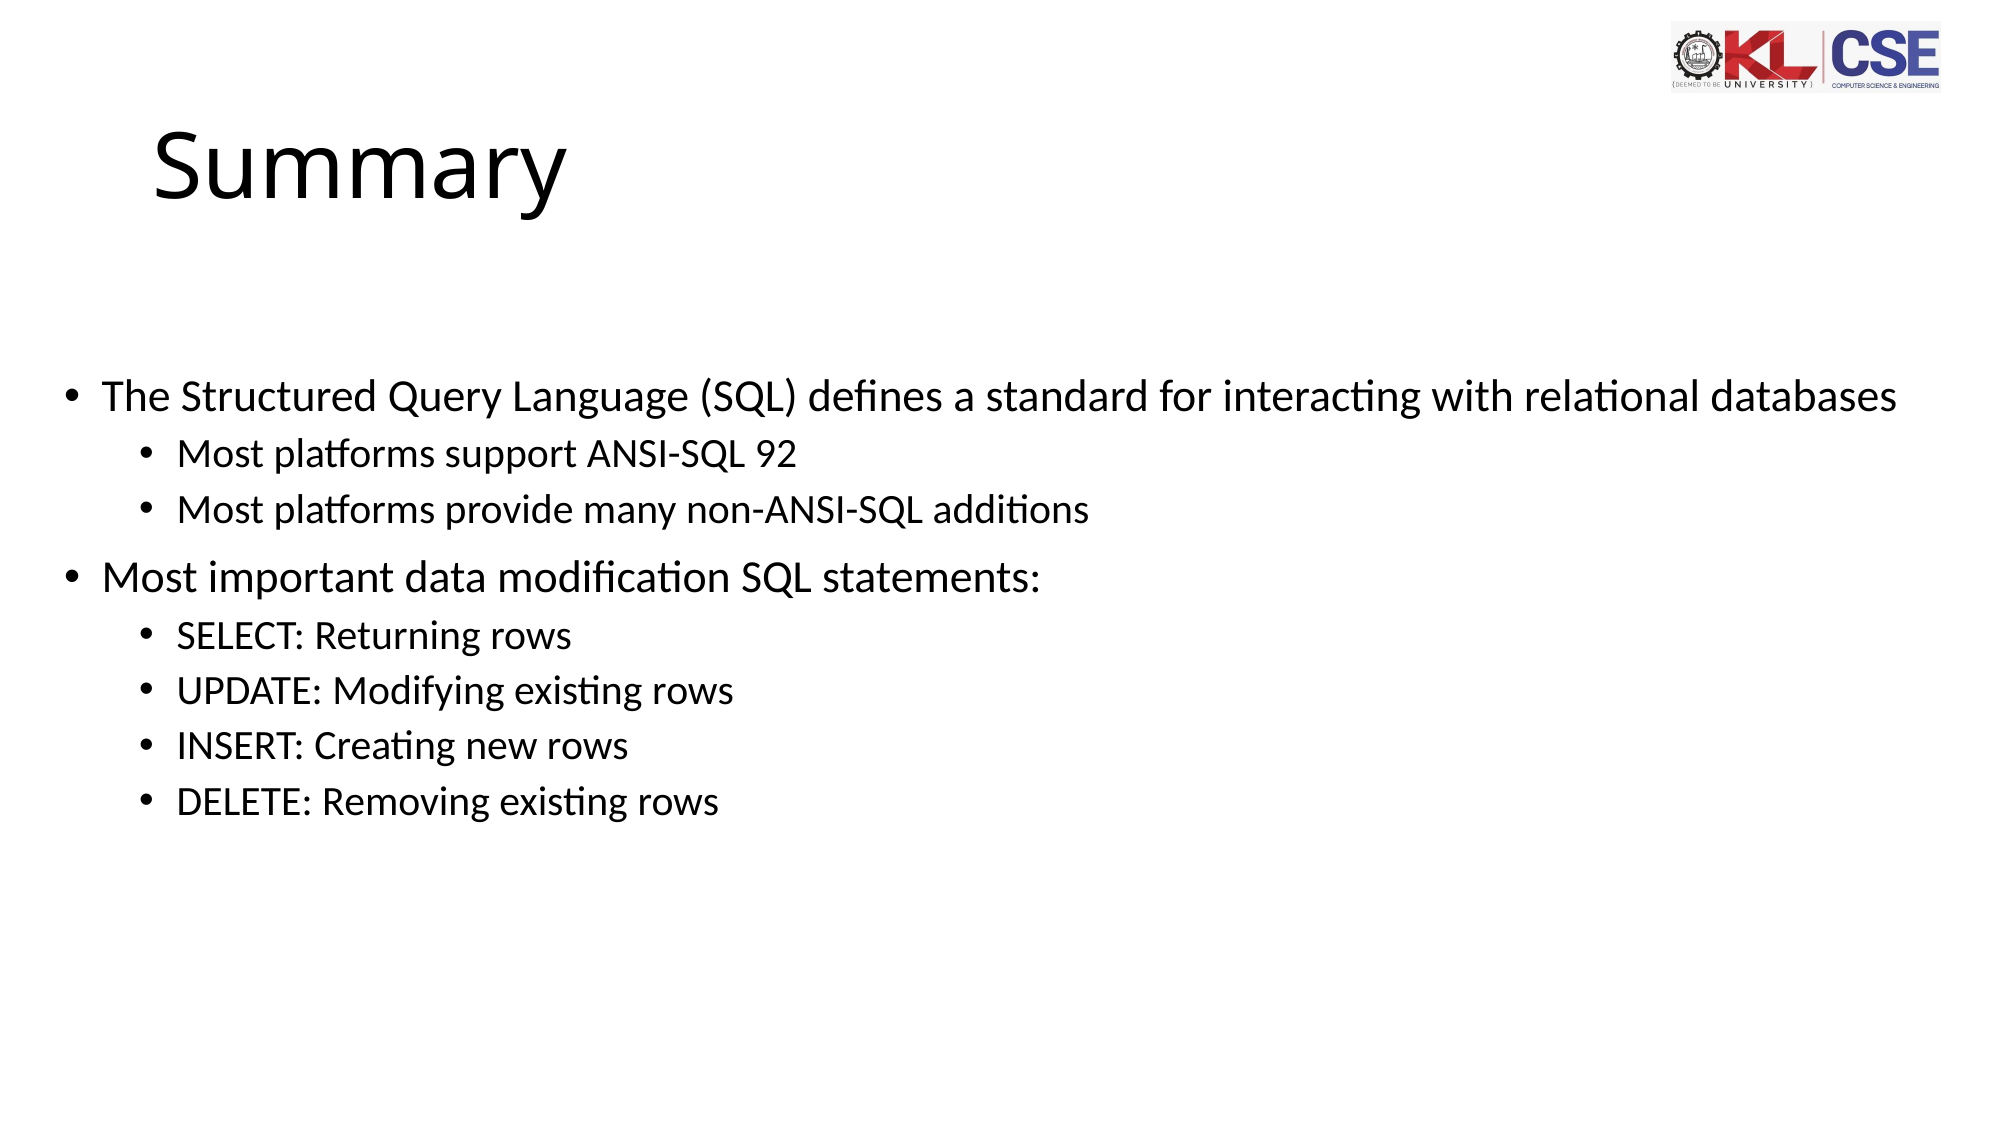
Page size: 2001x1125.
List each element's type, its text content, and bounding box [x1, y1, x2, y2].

picture [1671, 20, 1941, 93]
list The Structured Query Language (SQL) defines a standard for interacting with relational databases Most platforms support ANSI-SQL 92 Most platforms provide many non-ANSI-SQL additions Most important data modification SQL statements: SELECT: Returning rows UPDATE: Modifying existing rows INSERT: Creating new rows DELETE: Removing existing rows [49, 364, 1941, 1104]
title Summary [137, 59, 1863, 278]
